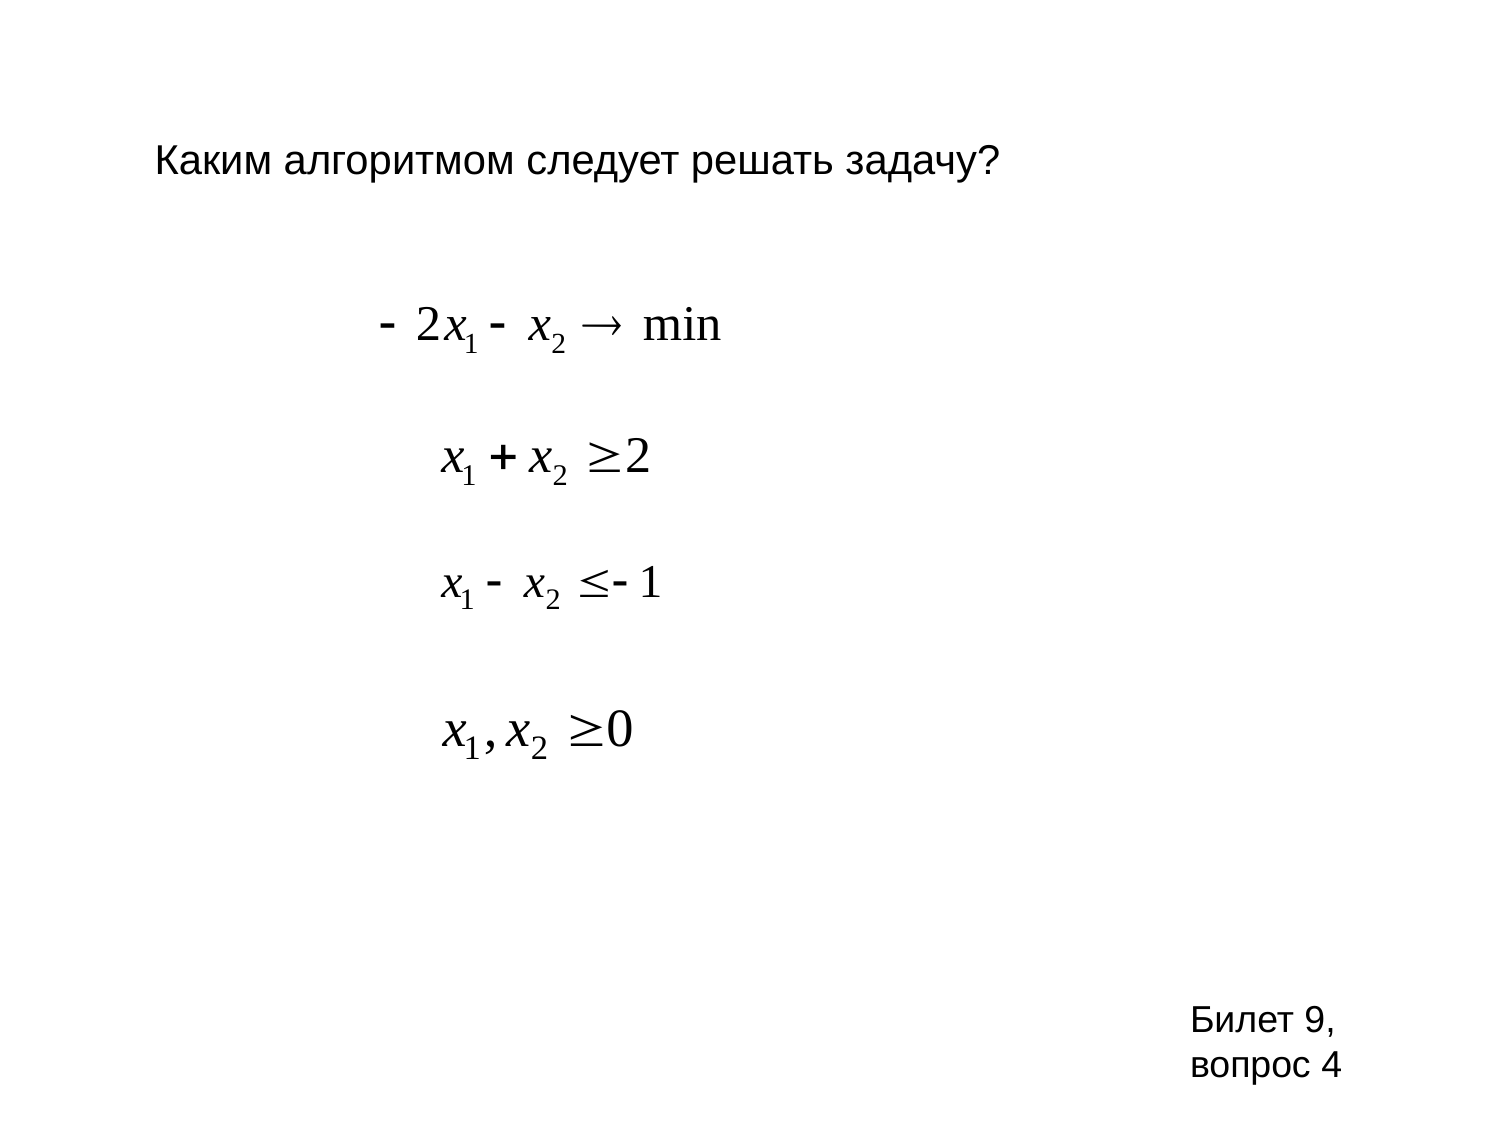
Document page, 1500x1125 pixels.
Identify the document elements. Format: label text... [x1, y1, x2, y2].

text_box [430, 420, 662, 550]
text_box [430, 692, 644, 771]
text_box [430, 550, 666, 620]
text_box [371, 290, 731, 362]
text_box Каким алгоритмом следует решать задачу? [64, 125, 1447, 191]
text_box Билет 9, вопрос 4 [1175, 987, 1400, 1093]
